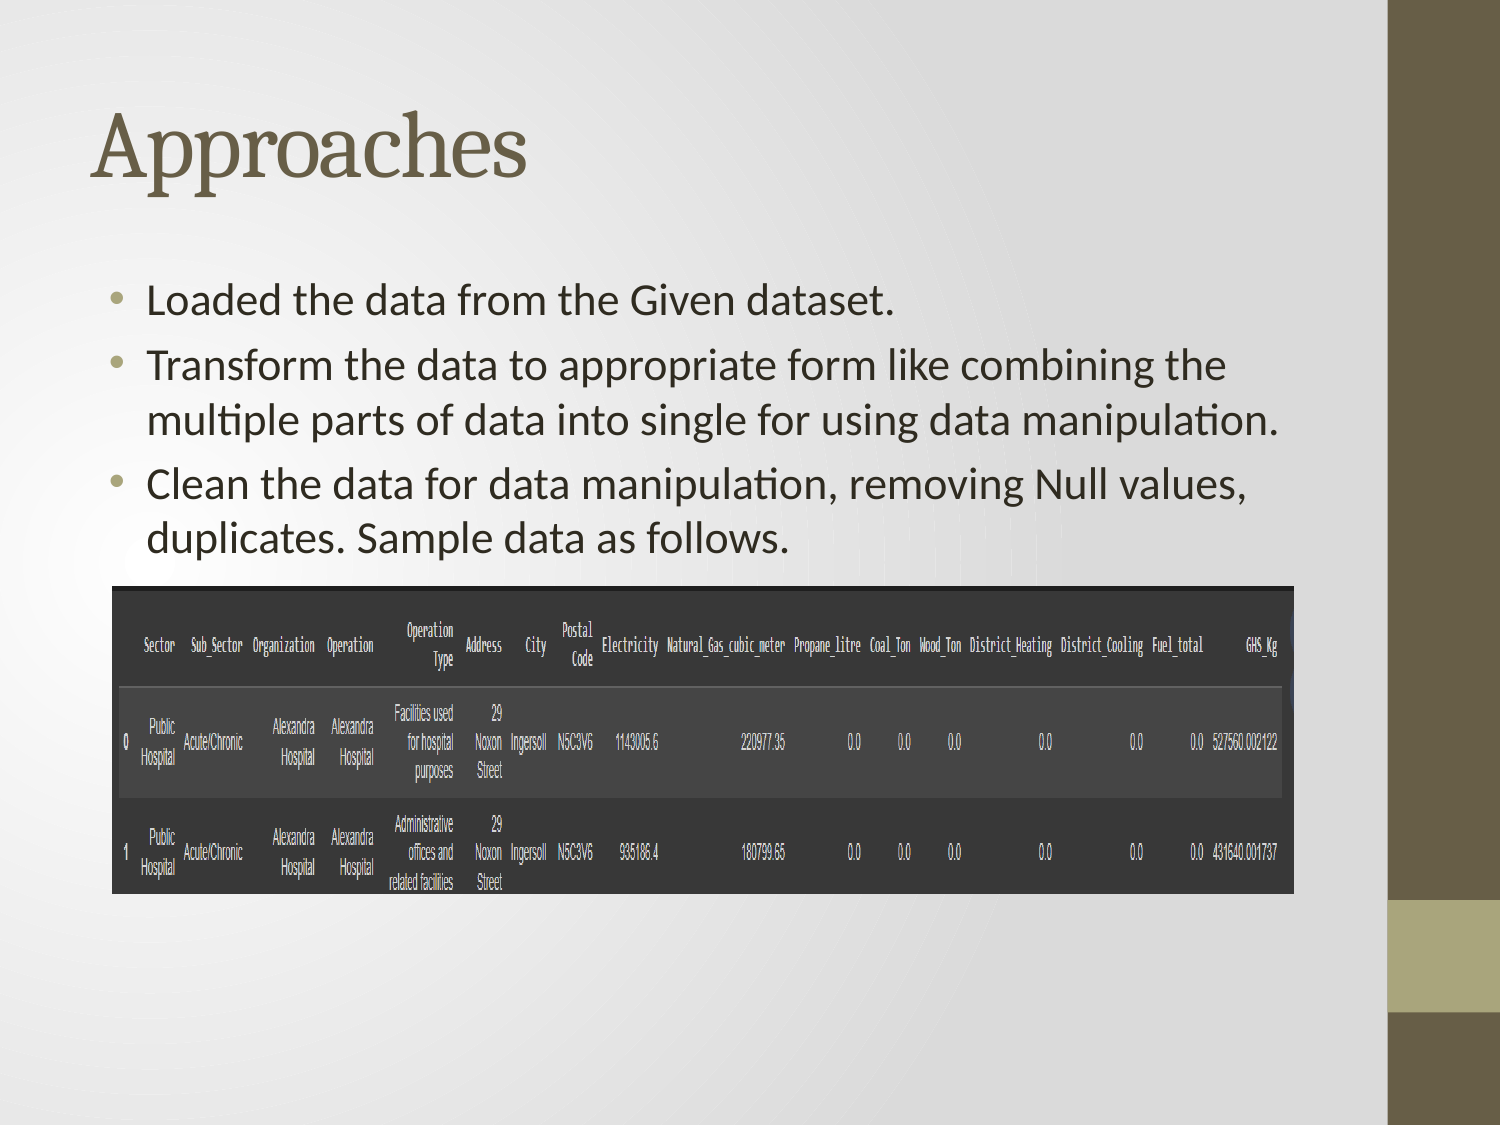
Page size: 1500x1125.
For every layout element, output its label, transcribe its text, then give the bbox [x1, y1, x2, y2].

title Approaches [75, 45, 1325, 233]
picture [111, 585, 1294, 894]
list Loaded the data from the Given dataset. Transform the data to appropriate form like combining the multiple parts of data into single for using data manipulation. Clean the data for data manipulation, removing Null values, duplicates. Sample data as follows. [75, 262, 1325, 1050]
